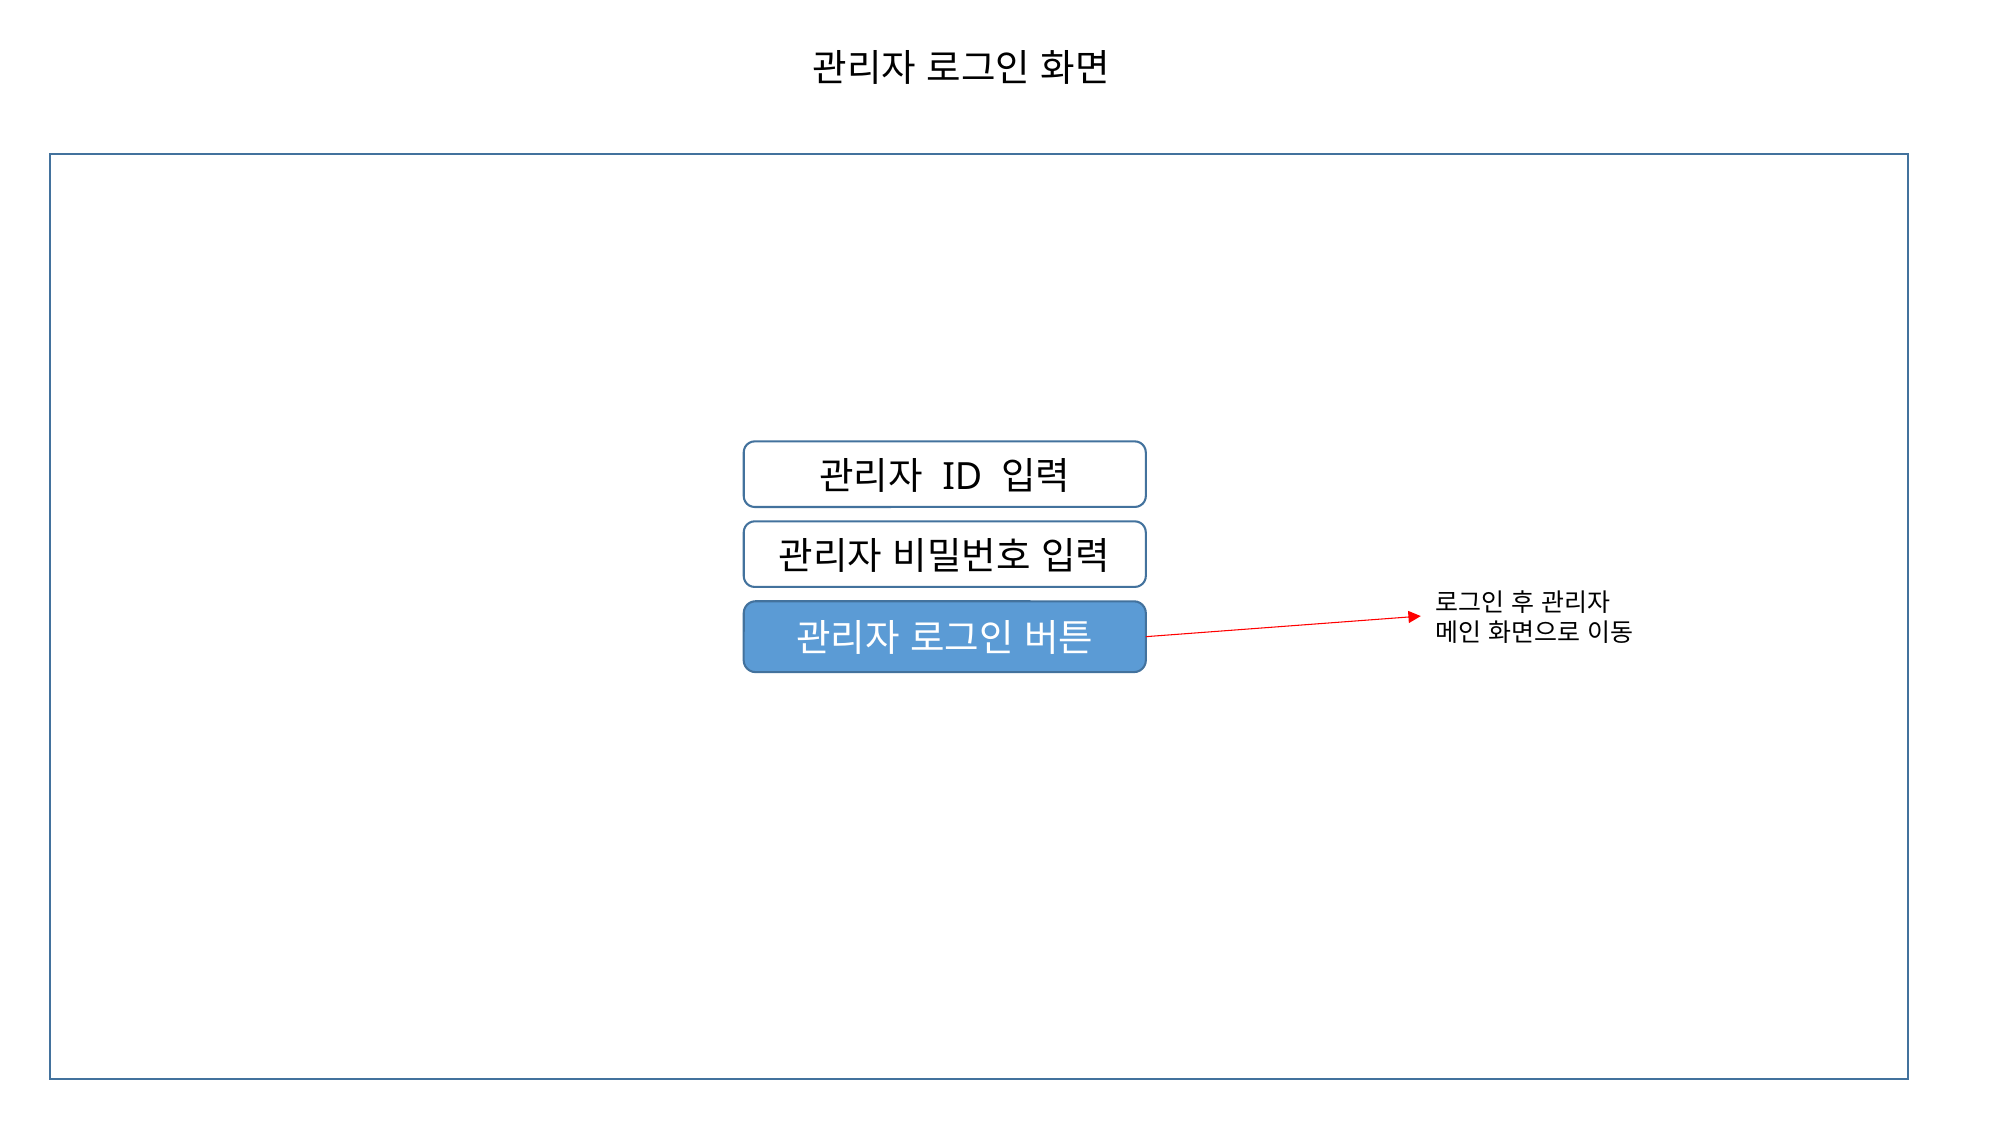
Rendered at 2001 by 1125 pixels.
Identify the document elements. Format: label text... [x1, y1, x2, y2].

text_box 관리자 로그인 버튼 [742, 600, 1147, 674]
text_box [49, 153, 1909, 1080]
text_box 관리자 ID 입력 [742, 440, 1147, 509]
text_box 로그인 후 관리자 메인 화면으로 이동 [1420, 578, 1742, 654]
text_box 관리자 비밀번호 입력 [742, 520, 1147, 588]
text_box 관리자 로그인 화면 [502, 36, 1421, 97]
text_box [1145, 616, 1421, 637]
